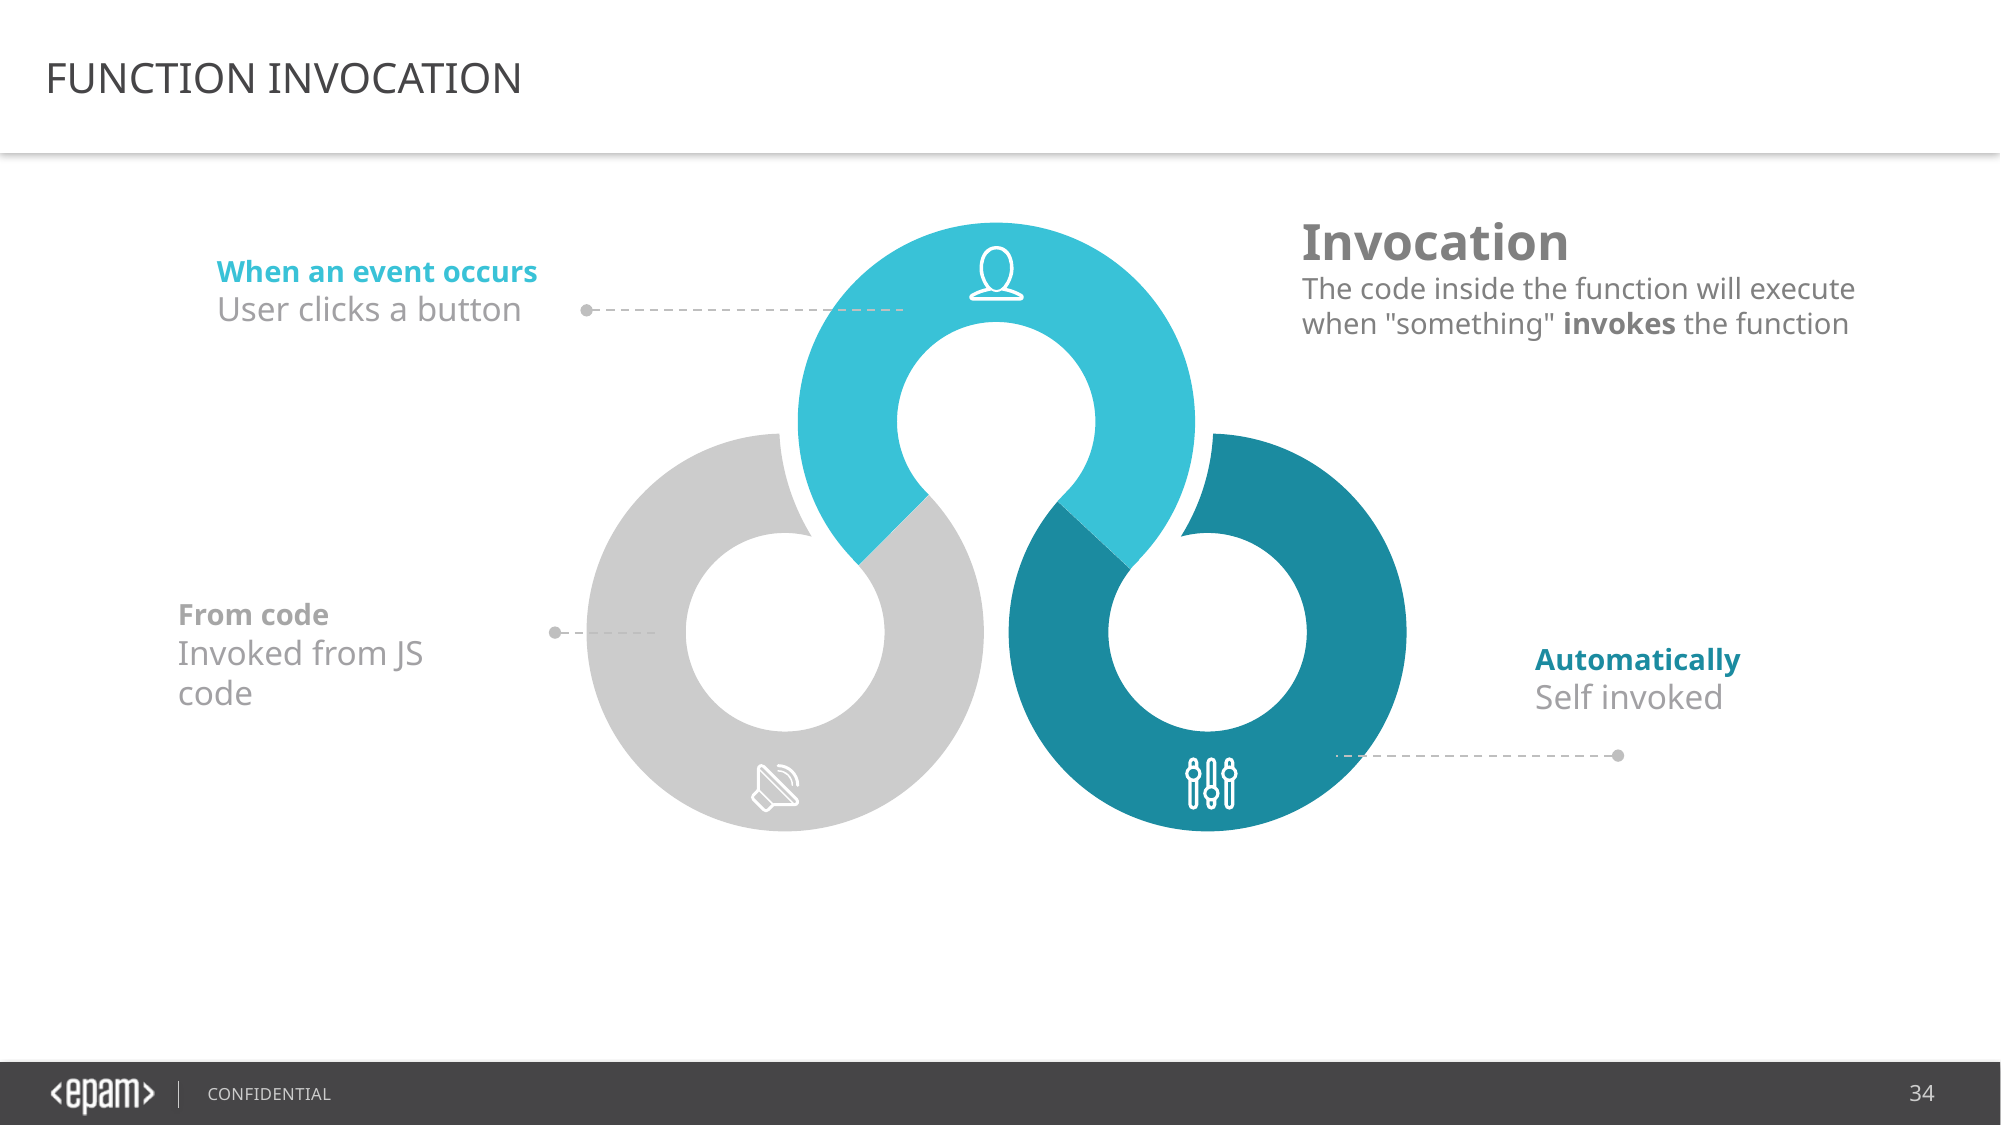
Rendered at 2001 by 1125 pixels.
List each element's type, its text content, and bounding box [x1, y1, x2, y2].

text_box [969, 246, 1024, 301]
text_box [586, 433, 984, 832]
text_box Invocation The code inside the function will execute when "something" invokes the function [1287, 202, 1911, 348]
text_box [797, 222, 1196, 569]
text_box From code Invoked from JS code [163, 589, 519, 719]
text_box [750, 763, 800, 813]
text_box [1184, 757, 1238, 810]
text_box Automatically Self invoked [1520, 633, 1764, 724]
text_box When an event occurs User clicks a button [202, 246, 767, 336]
picture [50, 1078, 155, 1116]
text_box [1008, 433, 1407, 832]
list FUNCTION INVOCATION [0, 0, 2000, 153]
